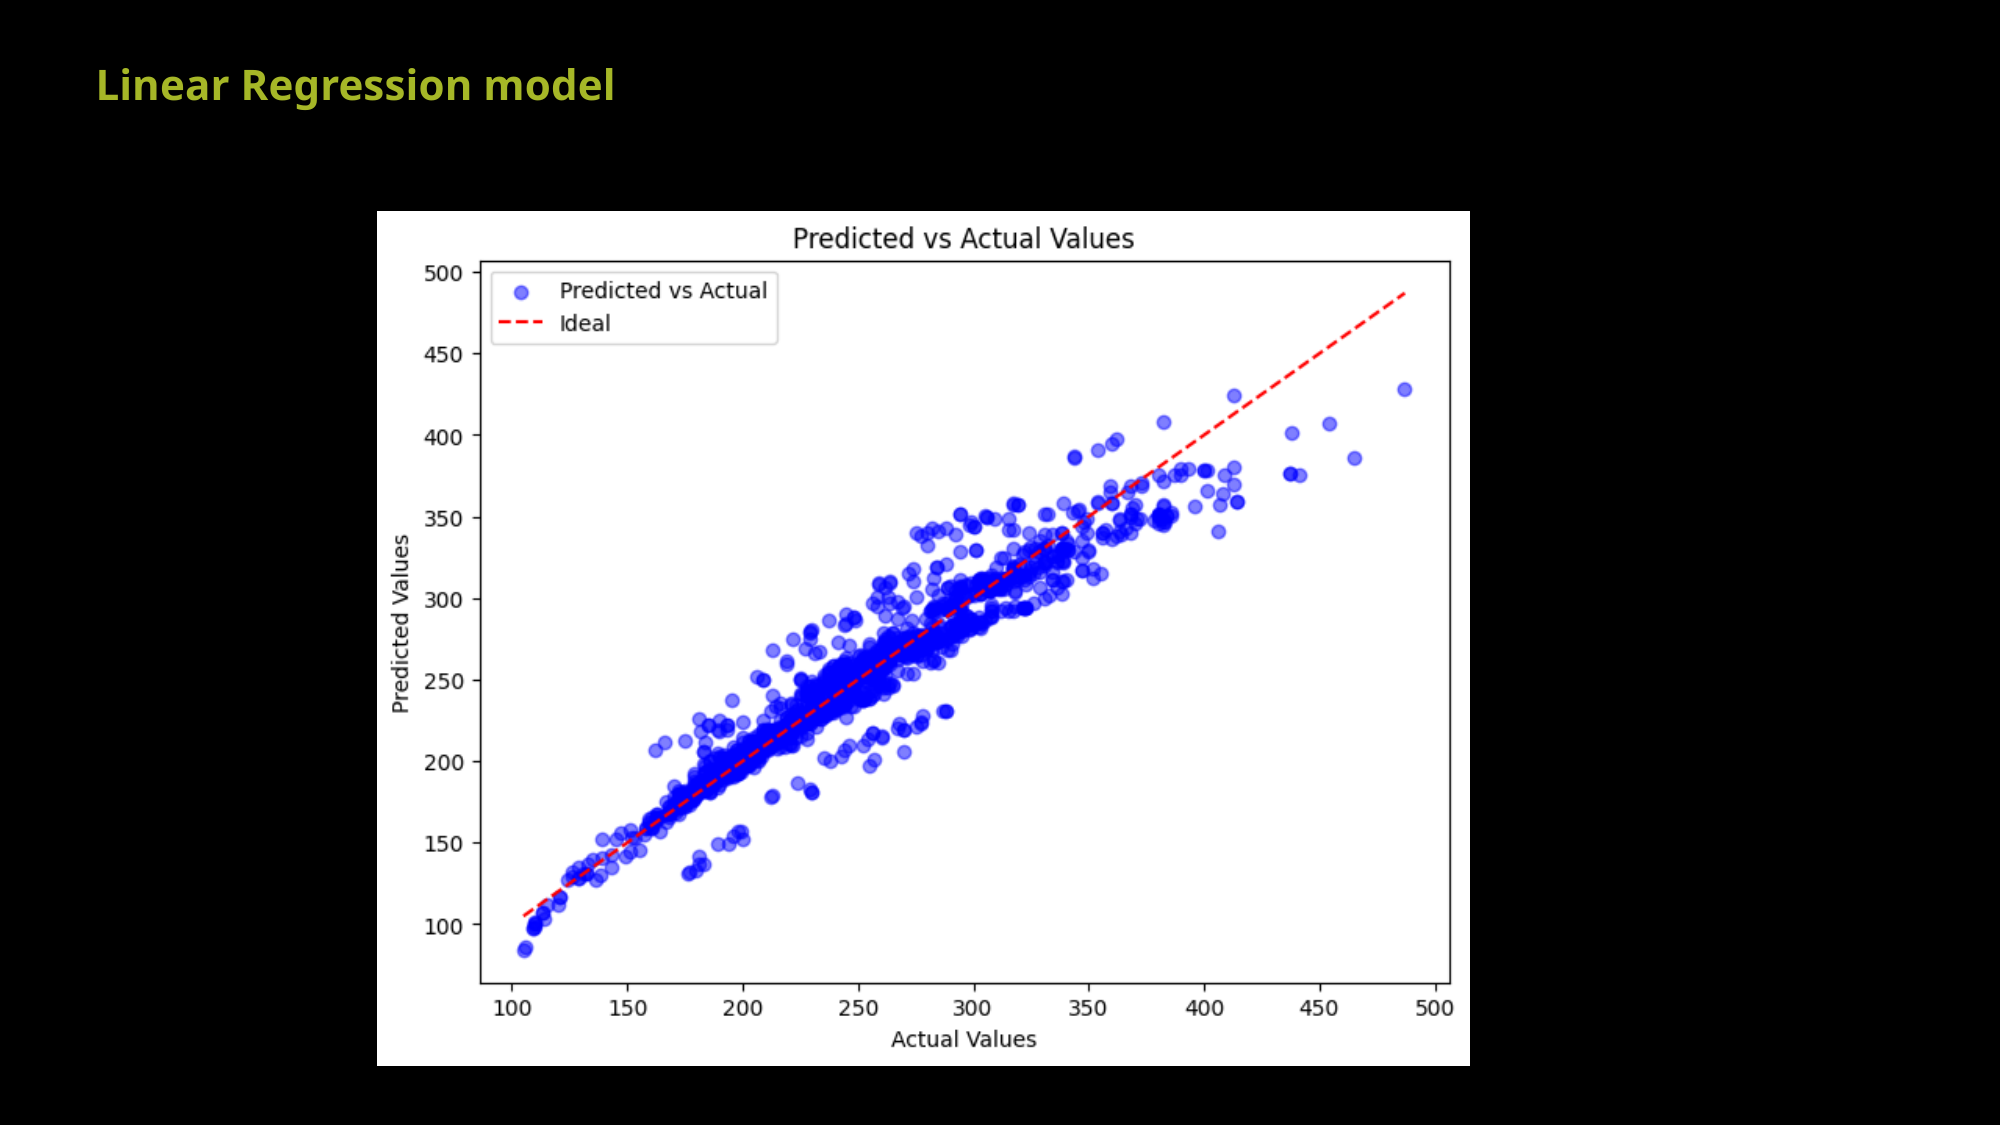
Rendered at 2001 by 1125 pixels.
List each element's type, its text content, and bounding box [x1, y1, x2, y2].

picture [376, 210, 1470, 1067]
title Linear Regression model [80, 56, 1314, 169]
